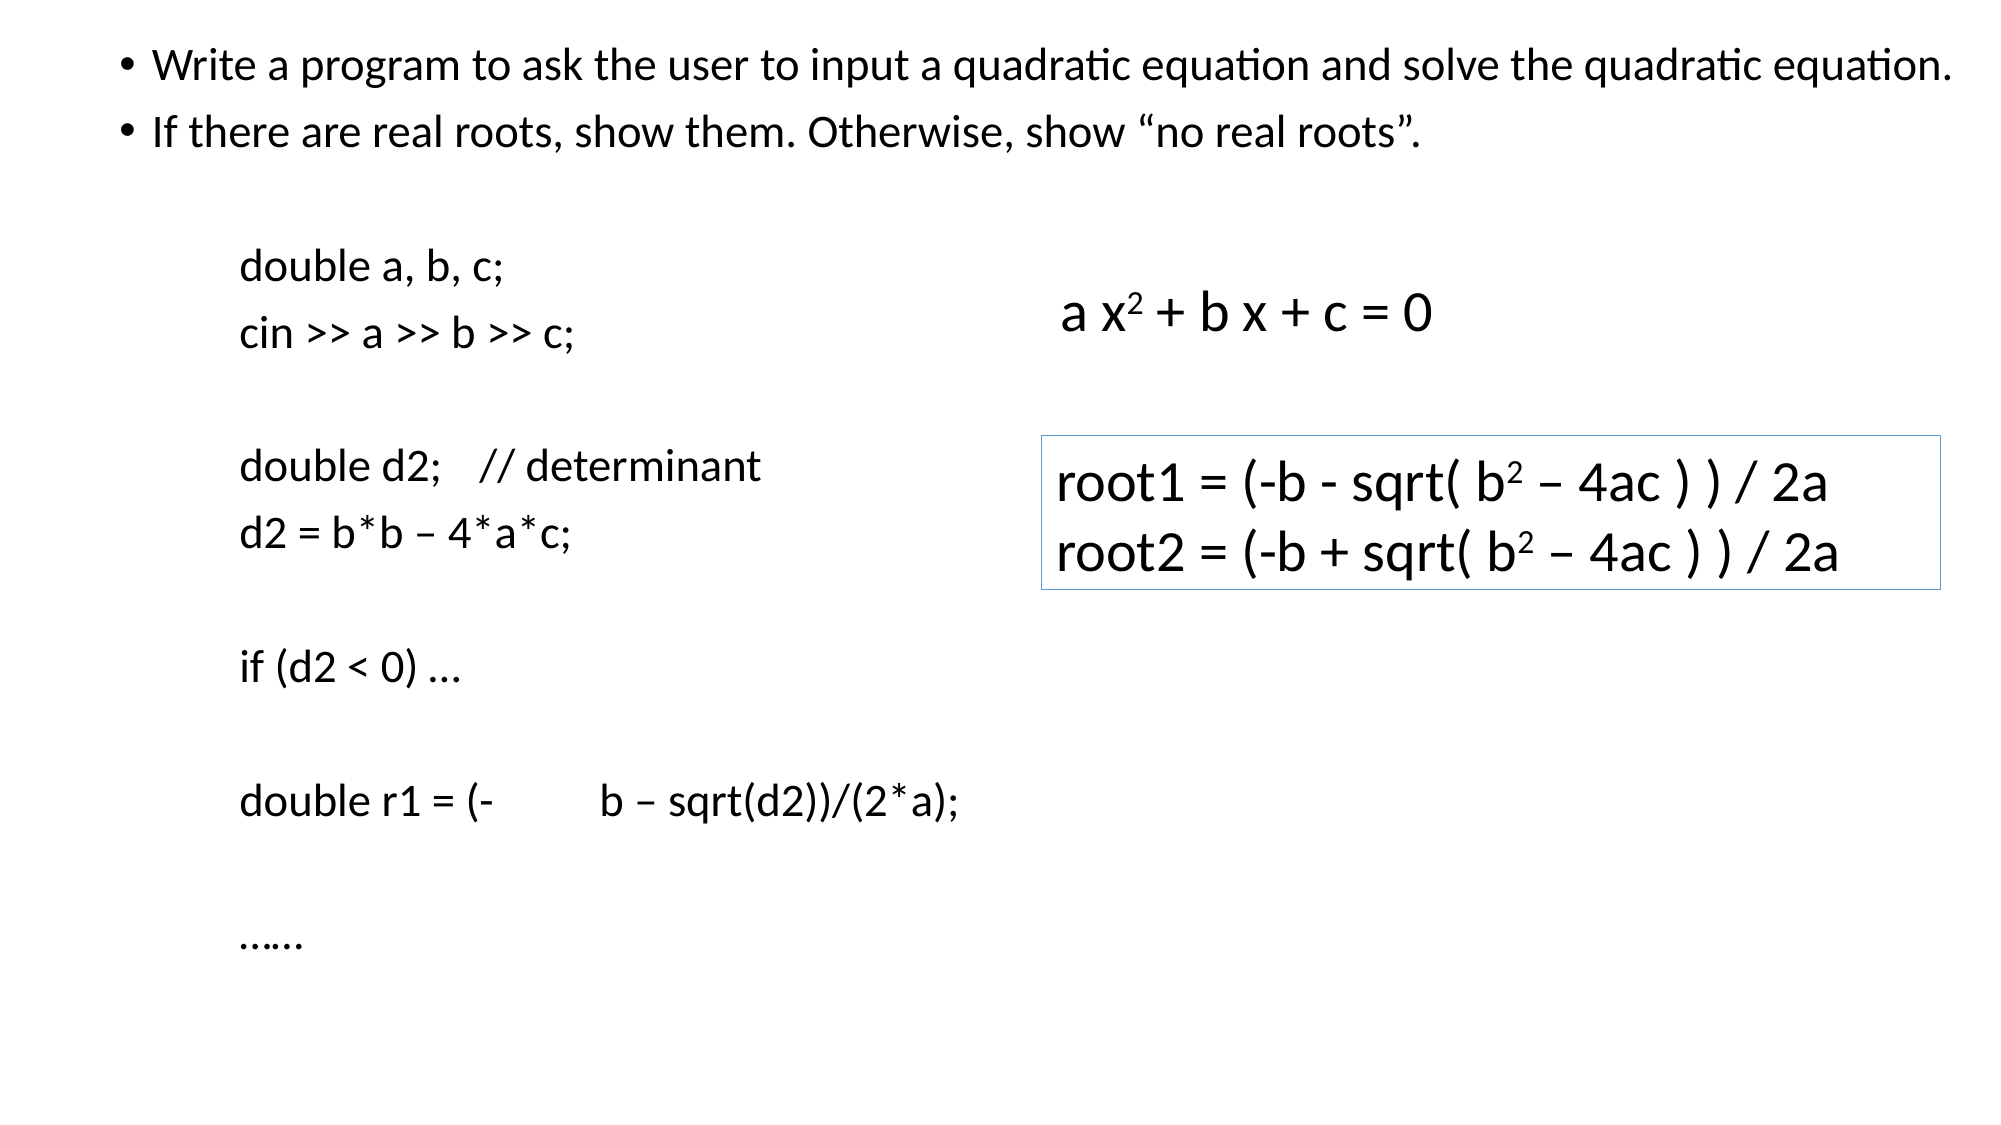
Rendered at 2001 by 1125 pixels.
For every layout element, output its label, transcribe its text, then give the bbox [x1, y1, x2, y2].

text_box root1 = (-b - sqrt( b2 – 4ac ) ) / 2a root2 = (-b + sqrt( b2 – 4ac ) ) / 2a [1041, 435, 1941, 590]
list Write a program to ask the user to input a quadratic equation and solve the quadratic equation. If there are real roots, show them. Otherwise, show “no real roots”. double a, b, c; cin >> a >> b >> c; double d2; // determinant d2 = b*b – 4*a*c; if (d2 < 0) … double r1 = (- b – sqrt(d2))/(2*a); …… [104, 33, 1971, 1028]
text_box a x2 + b x + c = 0 [1045, 274, 1449, 352]
